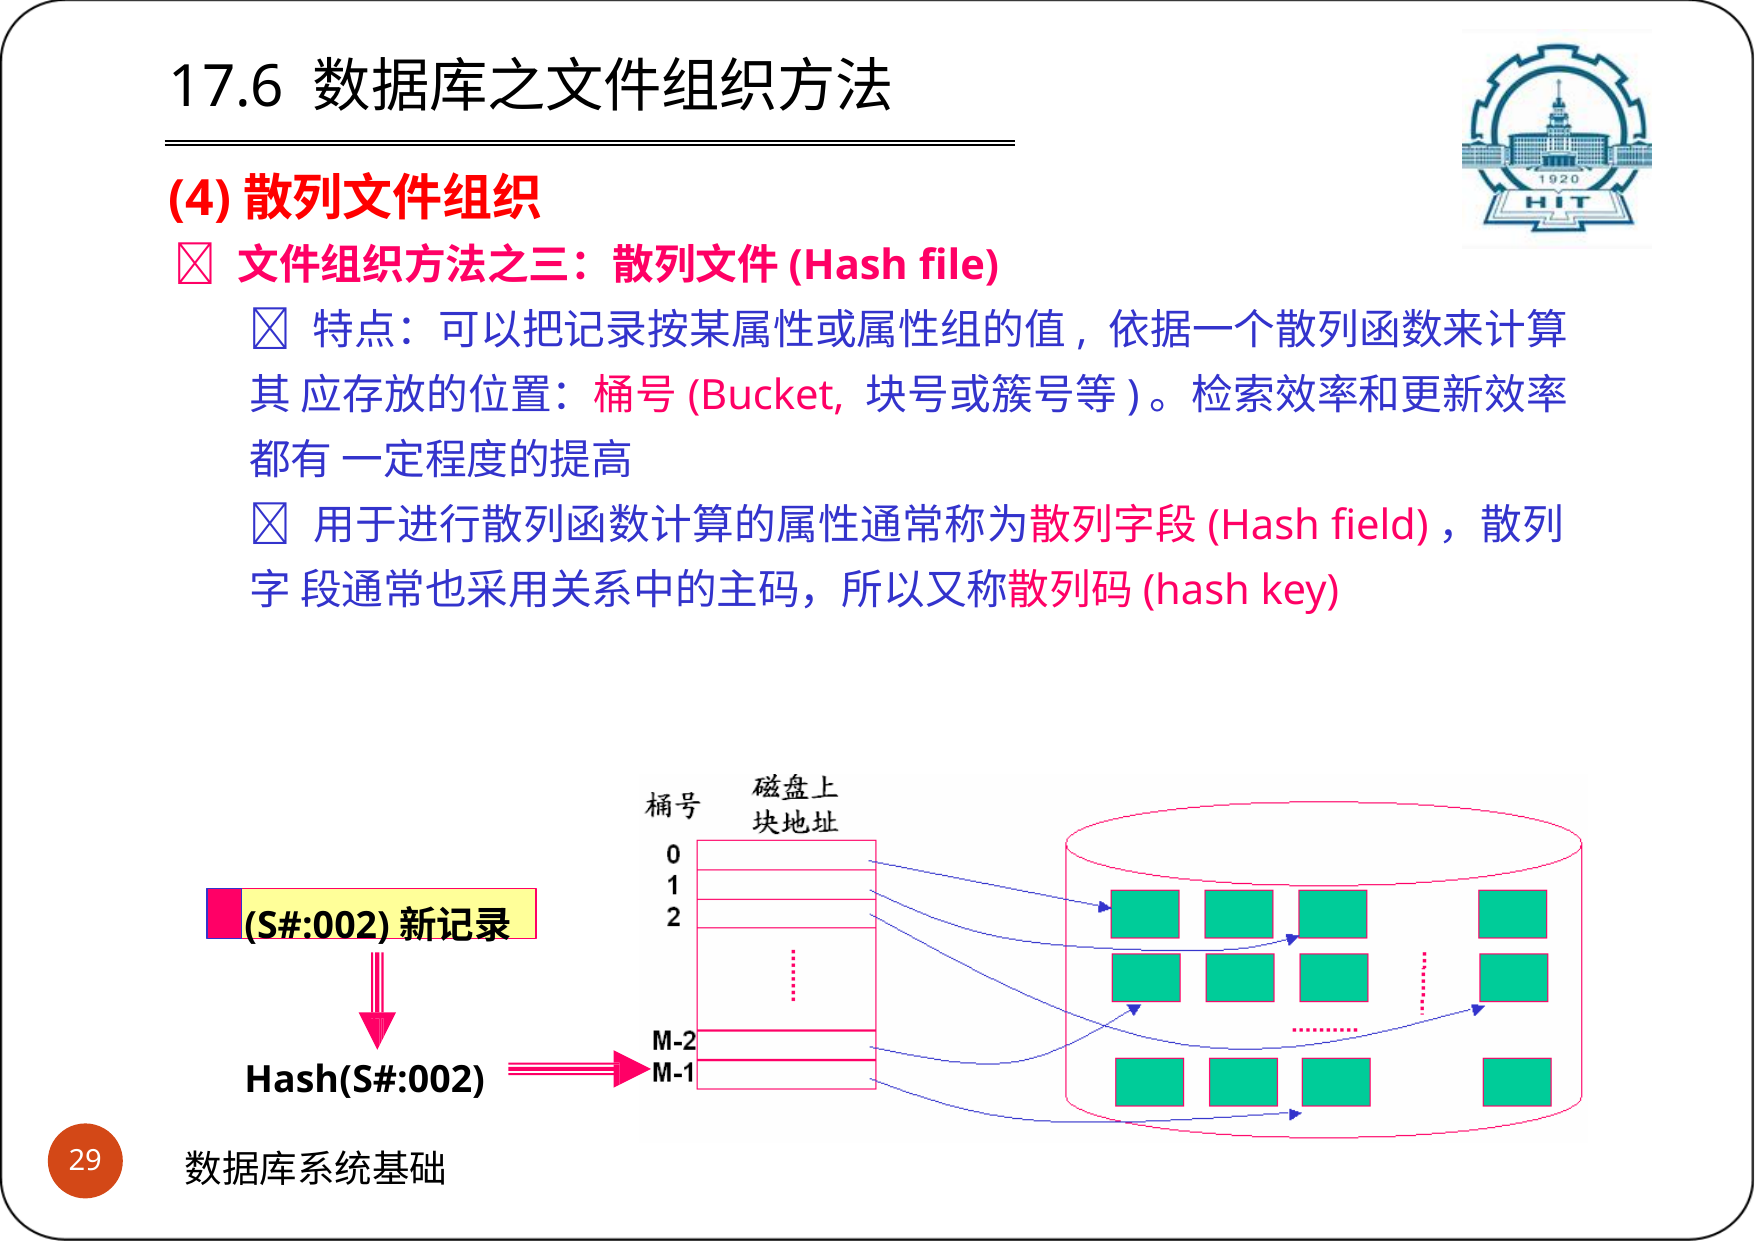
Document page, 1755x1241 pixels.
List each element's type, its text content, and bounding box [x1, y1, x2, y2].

title 17.6 数据库之文件组织方法 (4)散列文件组织 [168, 48, 1586, 256]
picture [0, 0, 1755, 1241]
text_box [358, 952, 397, 1050]
text_box [508, 1050, 651, 1088]
text_box [242, 888, 536, 939]
text_box [206, 888, 242, 939]
text_box (S#:002)新记录 Hash(S#:002) [242, 900, 516, 1101]
text_box [639, 774, 1588, 1143]
text_box  文件组织方法之三：散列文件(Hash file)  特点：可以把记录按某属性或属性组的值, 依据一个散列函数来计算其 应存放的位置：桶号(Bucket, 块号或簇号等)。检索效率和更新效率都有 一定程度的提高  用于进行散列函数计算的属性通常称为散列字段(Hash field)，散列字 段通常也采用关系中的主码，所以又称散列码(hash key) [172, 256, 1570, 613]
